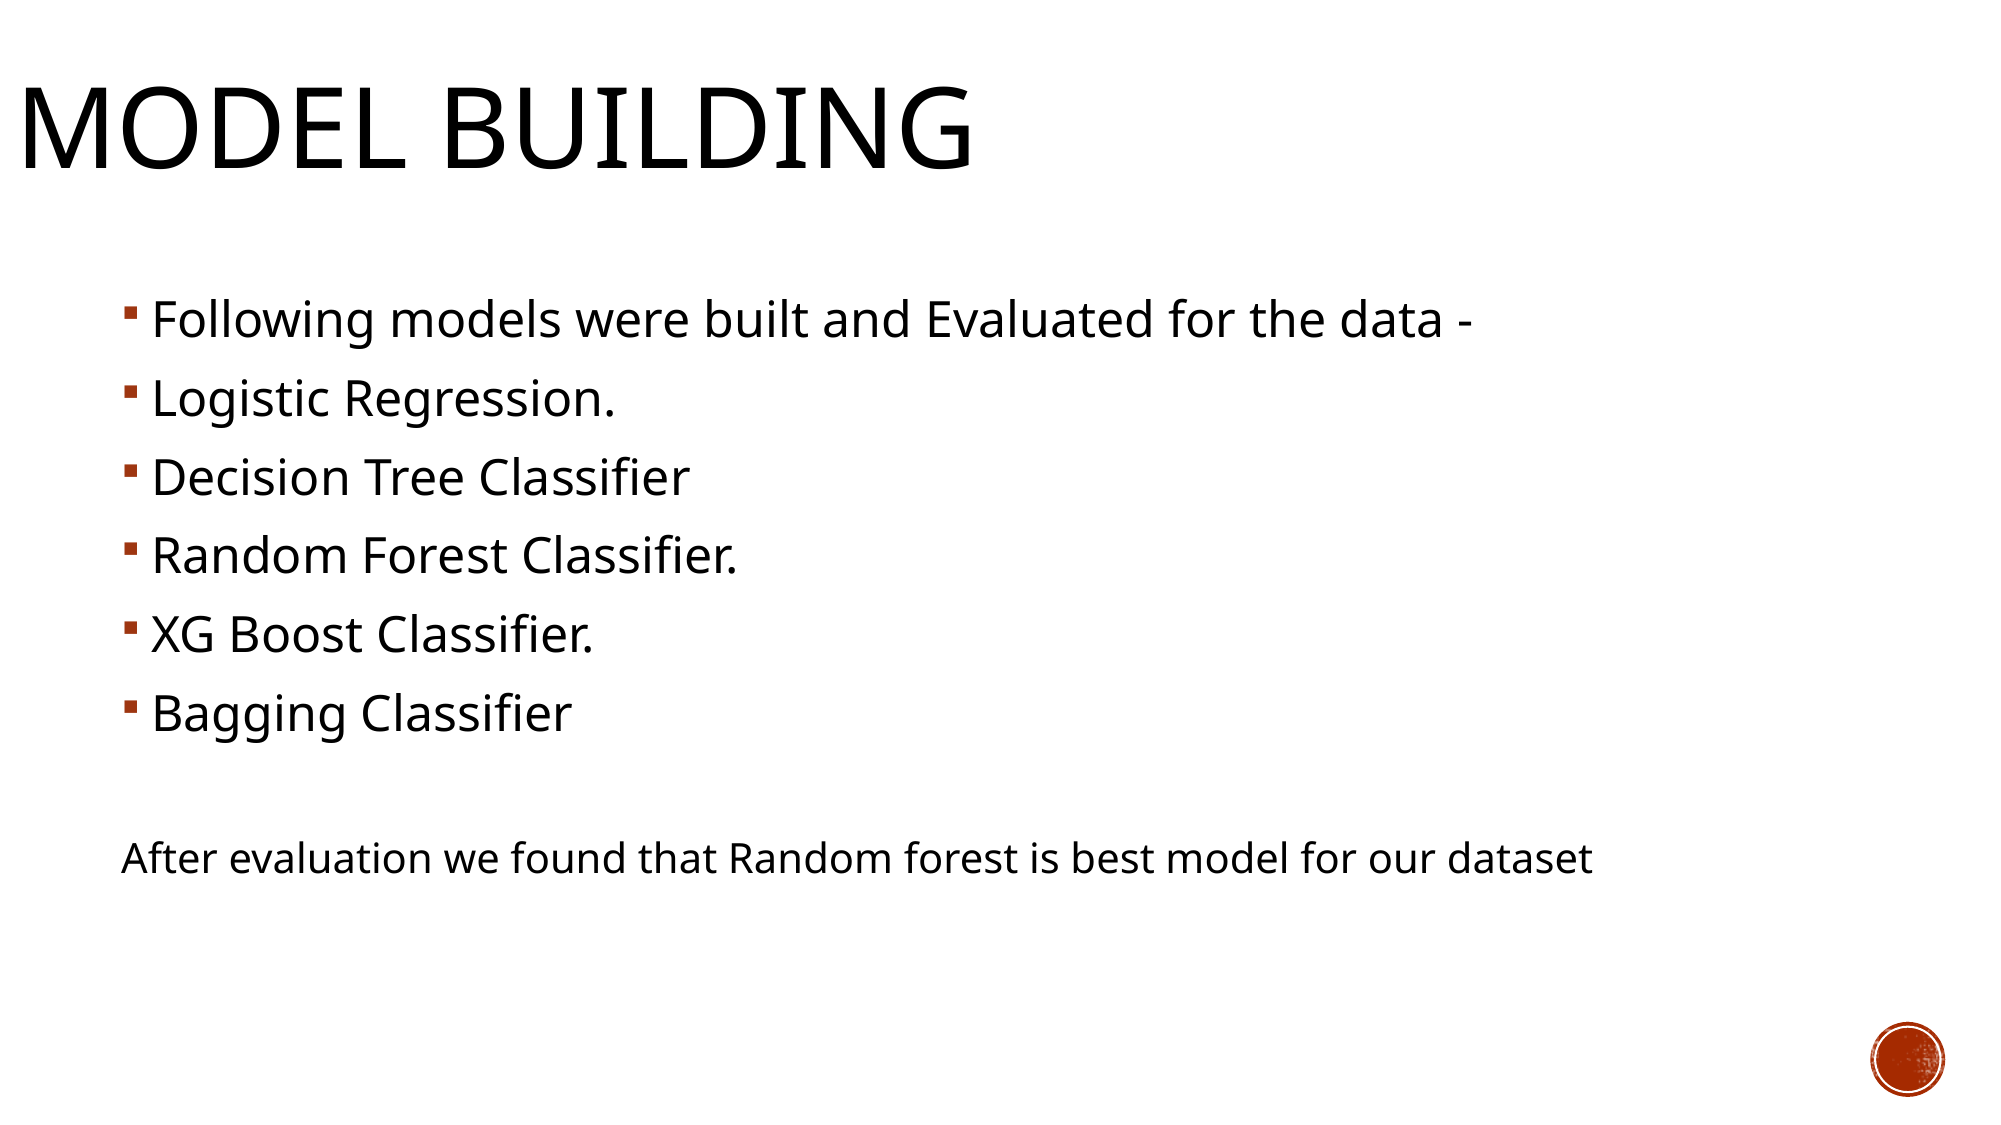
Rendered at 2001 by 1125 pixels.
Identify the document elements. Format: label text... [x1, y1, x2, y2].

list Following models were built and Evaluated for the data - Logistic Regression. Decision Tree Classifier Random Forest Classifier. XG Boost Classifier. Bagging Classifier After evaluation we found that Random forest is best model for our dataset [106, 286, 1757, 951]
title Model building [0, 0, 1650, 264]
